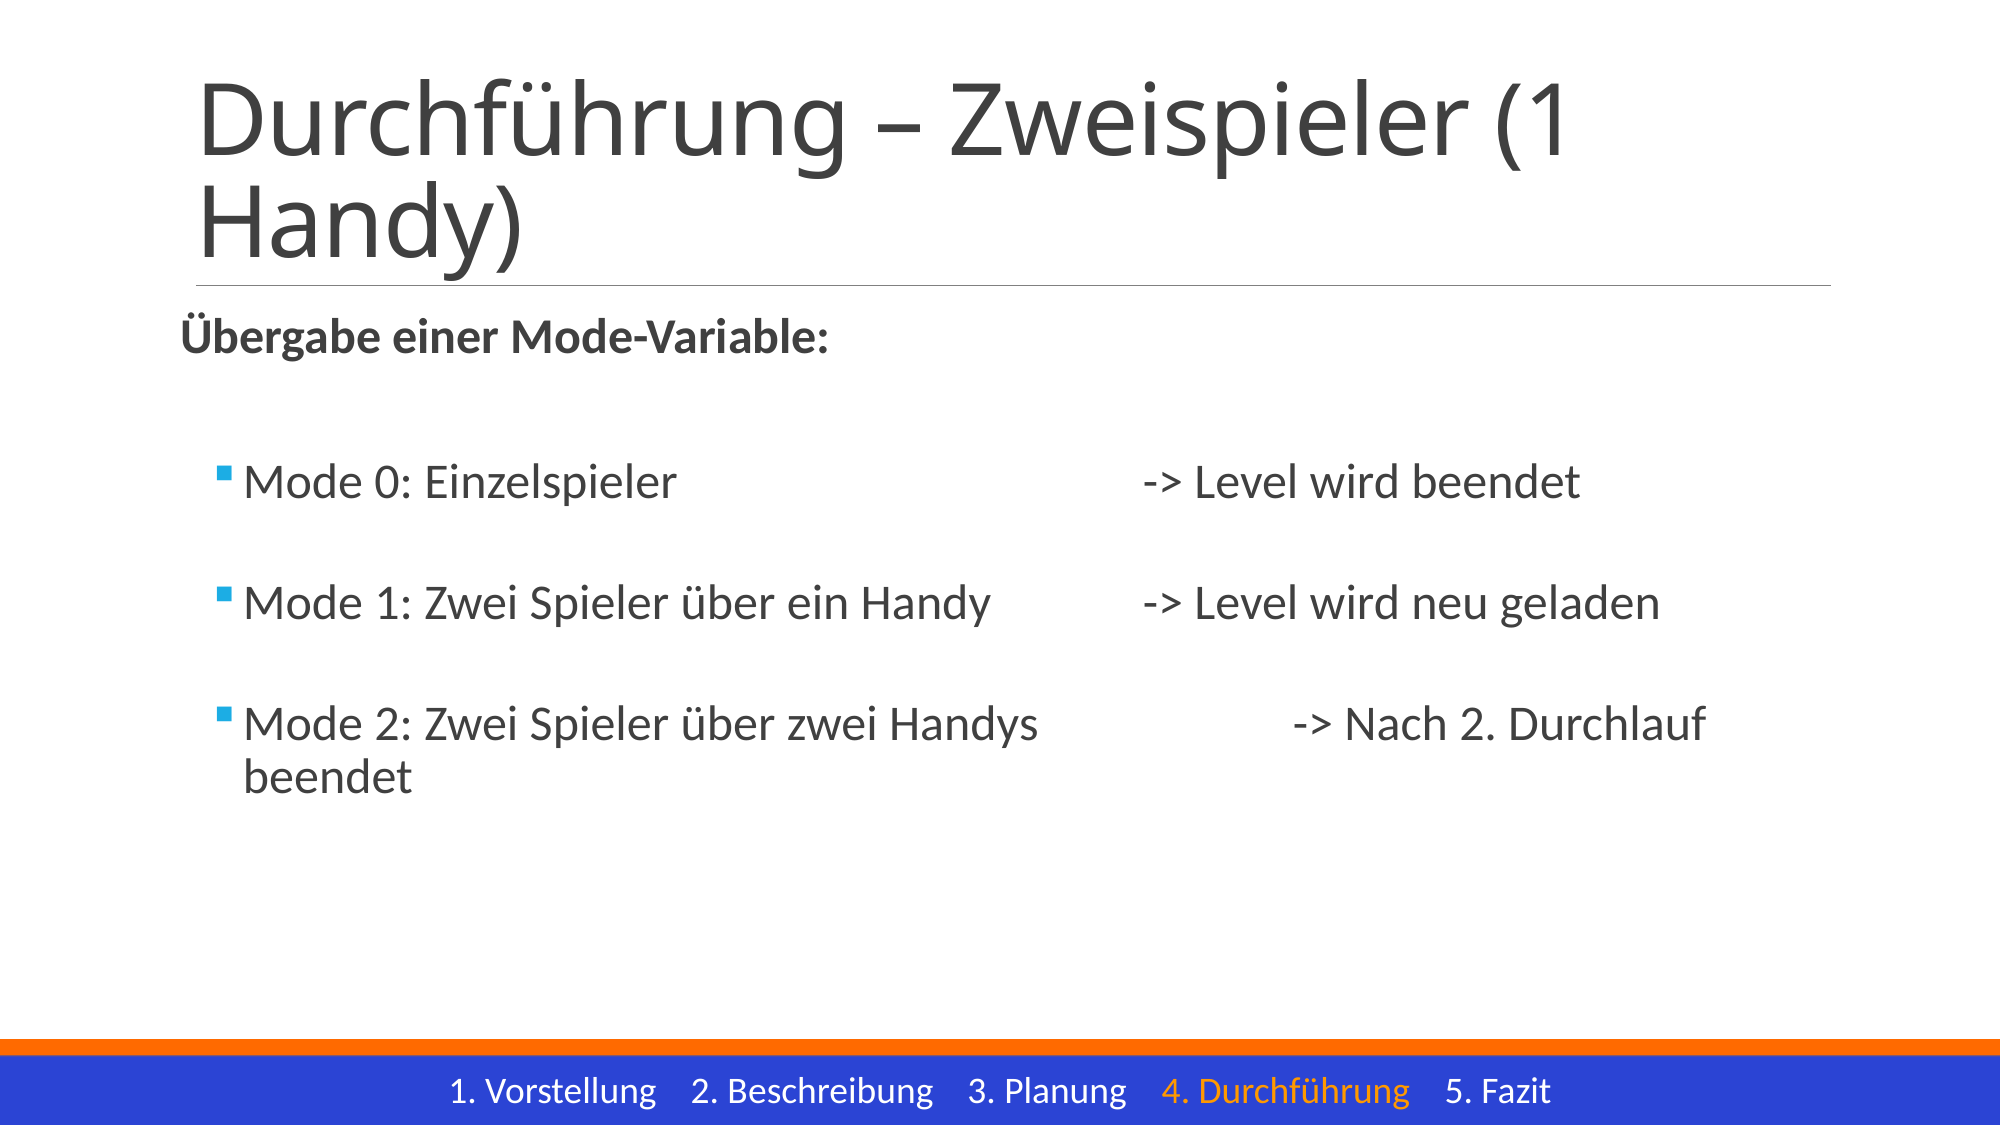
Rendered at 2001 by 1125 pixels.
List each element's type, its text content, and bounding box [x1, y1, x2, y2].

list Übergabe einer Mode-Variable: Mode 0: Einzelspieler -> Level wird beendet Mode 1: Zwei Spieler über ein Handy -> Level wird neu geladen Mode 2: Zwei Spieler über zwei Handys -> Nach 2. Durchlauf beendet [180, 302, 1830, 963]
picture [0, 1039, 2000, 1125]
title Durchführung – Zweispieler (1 Handy) [180, 47, 1830, 285]
